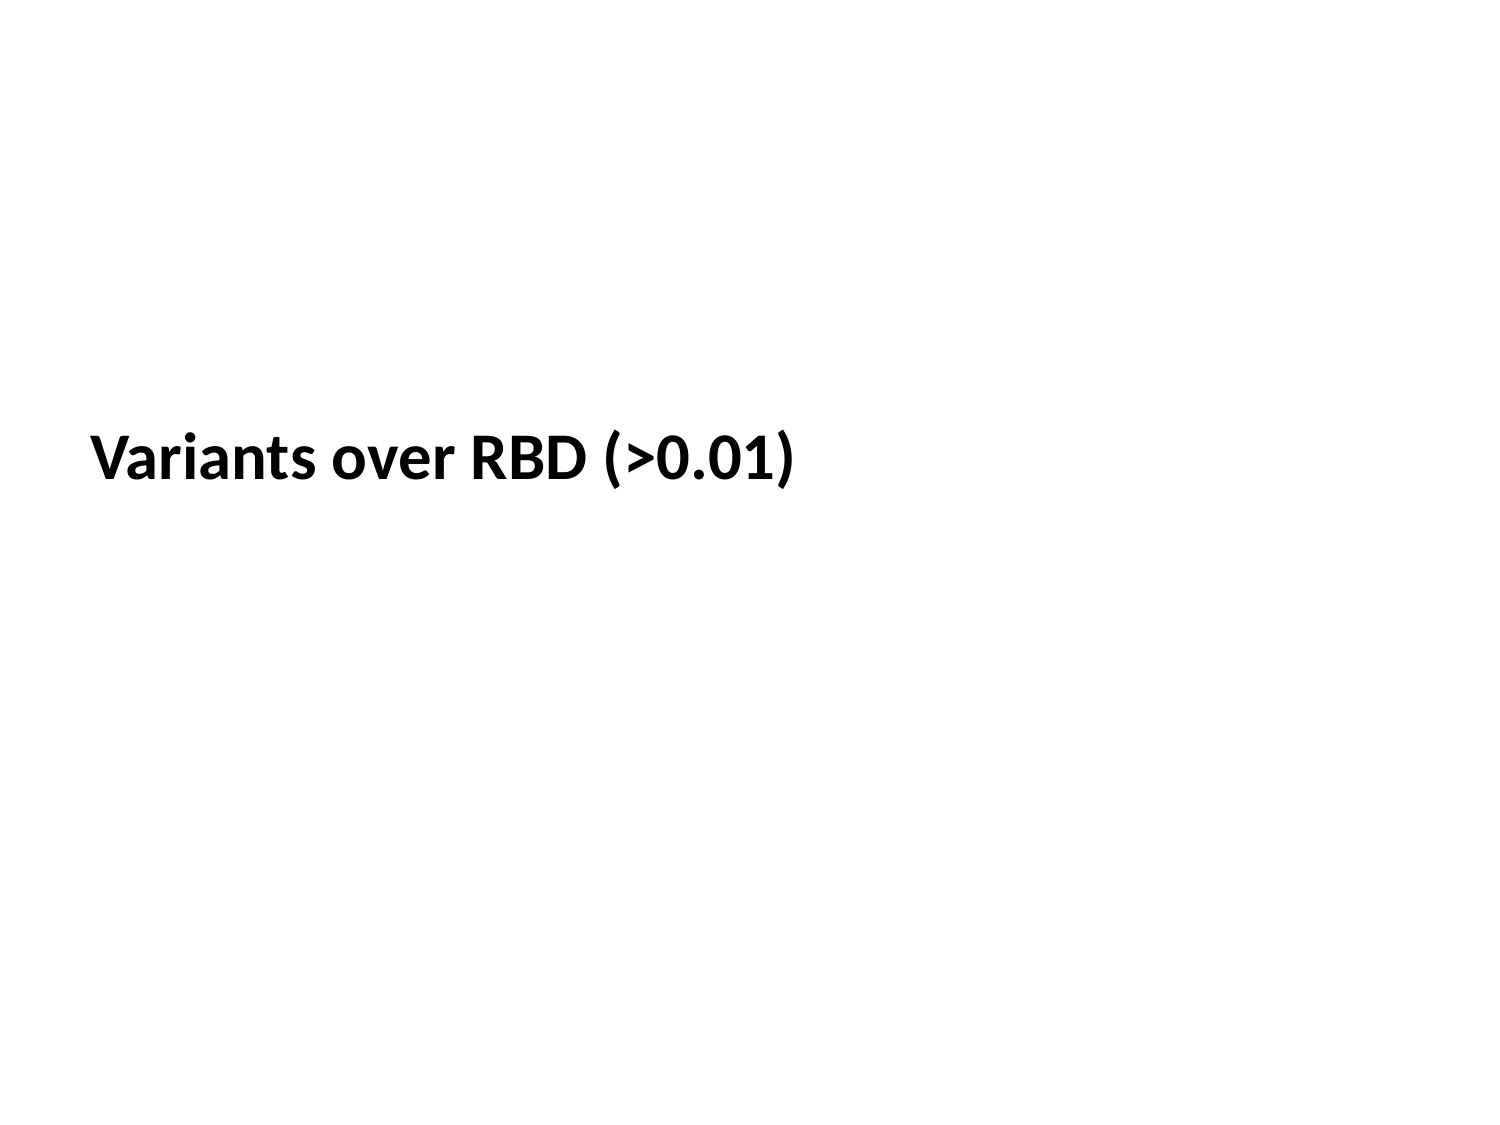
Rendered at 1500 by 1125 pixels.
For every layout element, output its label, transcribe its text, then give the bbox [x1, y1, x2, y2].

list Variants over RBD (>0.01) [75, 262, 1425, 1005]
